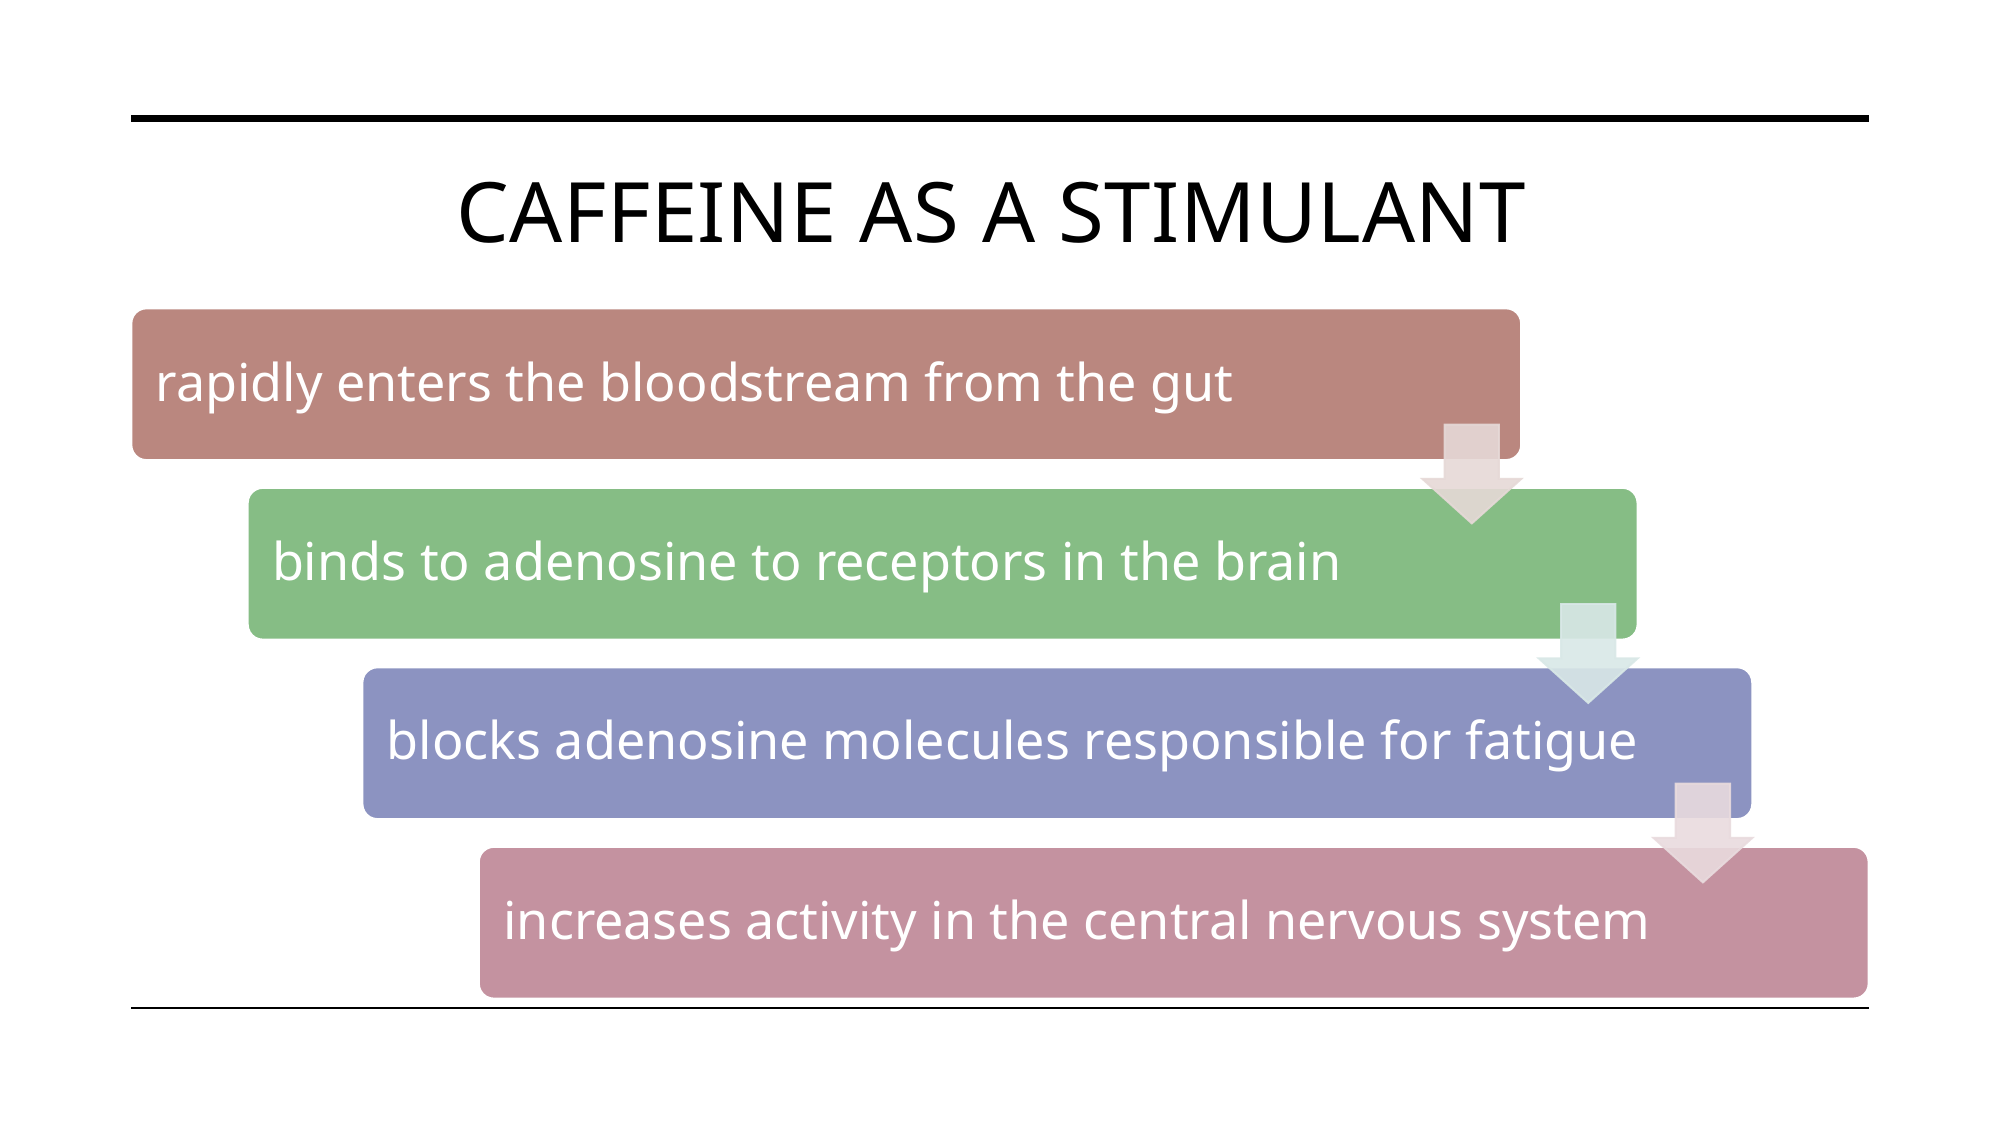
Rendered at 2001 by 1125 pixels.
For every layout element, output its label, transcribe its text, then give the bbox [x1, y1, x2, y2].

title CAFFEINE as a Stimulant [114, 151, 1869, 377]
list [131, 308, 1869, 999]
